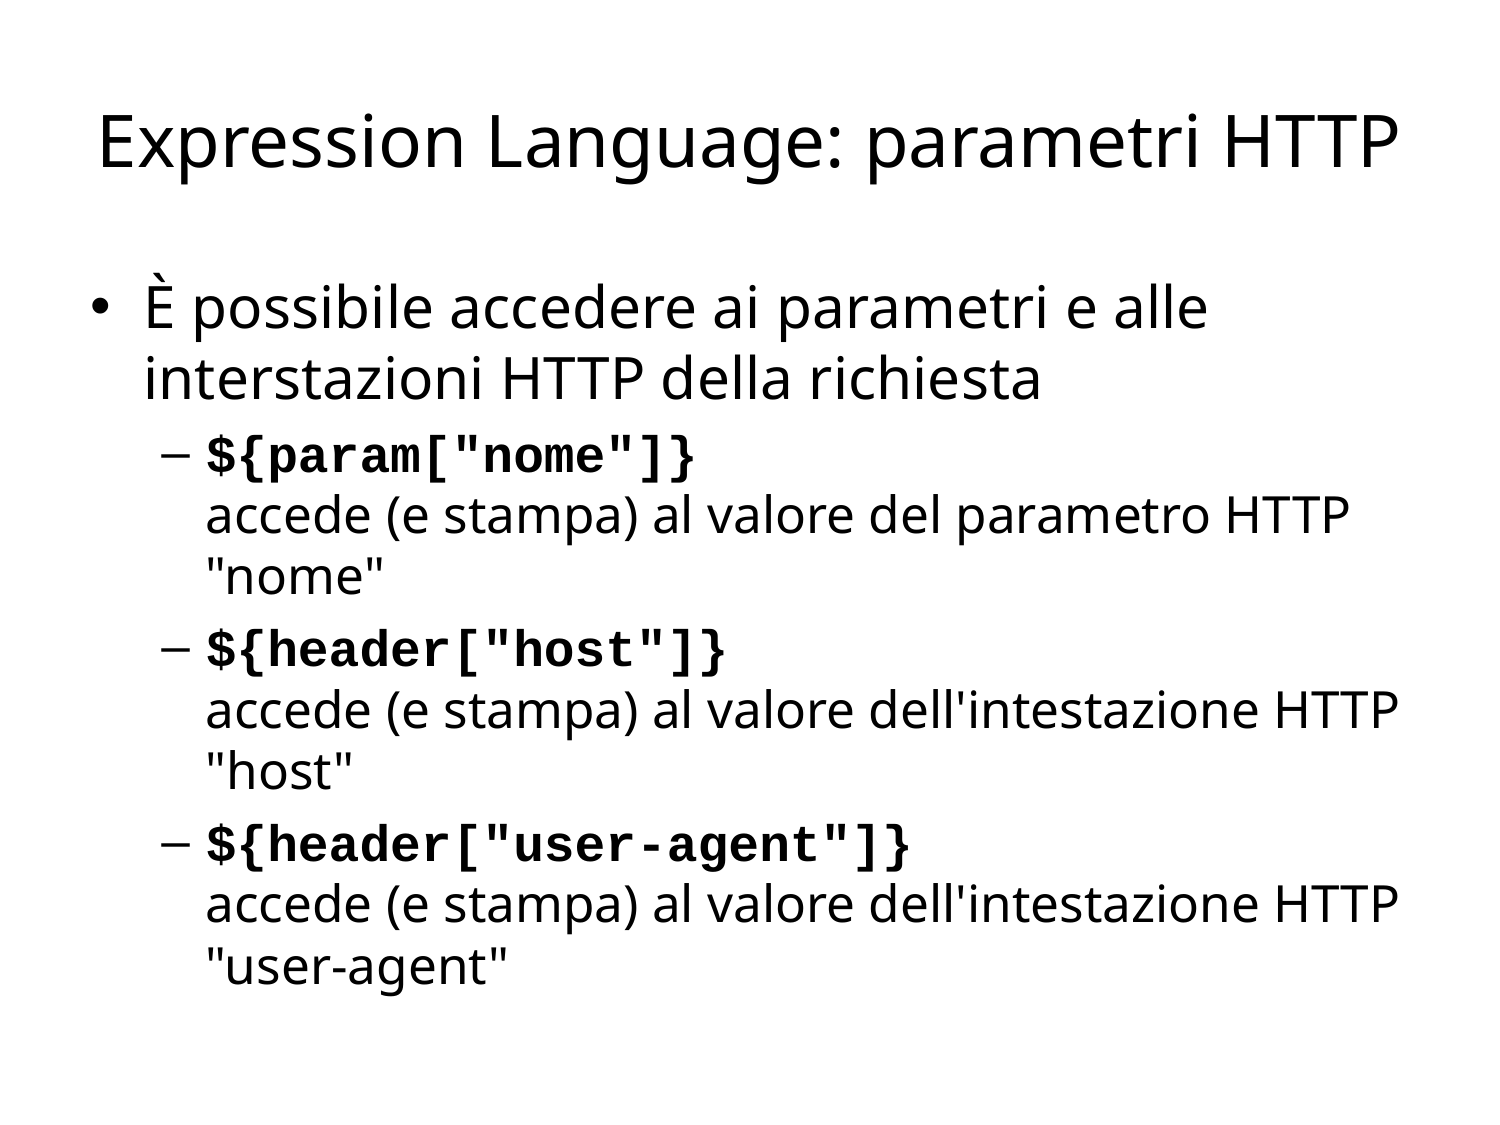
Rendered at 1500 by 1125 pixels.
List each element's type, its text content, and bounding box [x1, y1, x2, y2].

list È possibile accedere ai parametri e alle interstazioni HTTP della richiesta ${param["nome"]} accede (e stampa) al valore del parametro HTTP "nome" ${header["host"]} accede (e stampa) al valore dell'intestazione HTTP "host" ${header["user-agent"]} accede (e stampa) al valore dell'intestazione HTTP "user-agent" [75, 262, 1425, 1005]
title Expression Language: parametri HTTP [75, 45, 1425, 233]
